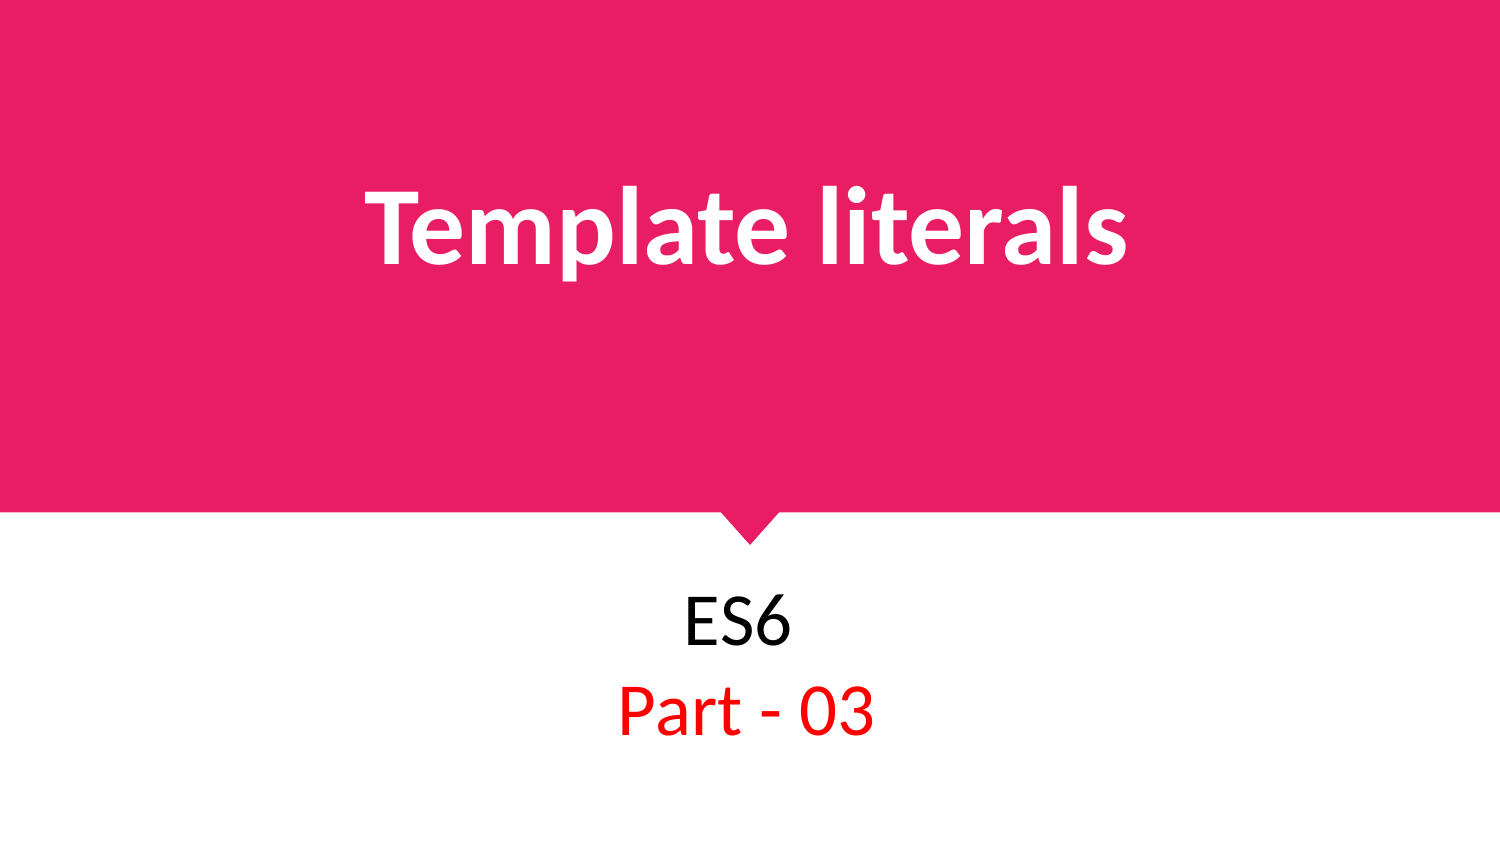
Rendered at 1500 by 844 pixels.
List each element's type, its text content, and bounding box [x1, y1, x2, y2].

subtitle ES6 Part - 03 [67, 557, 1427, 765]
title Template literals [67, 105, 1427, 452]
